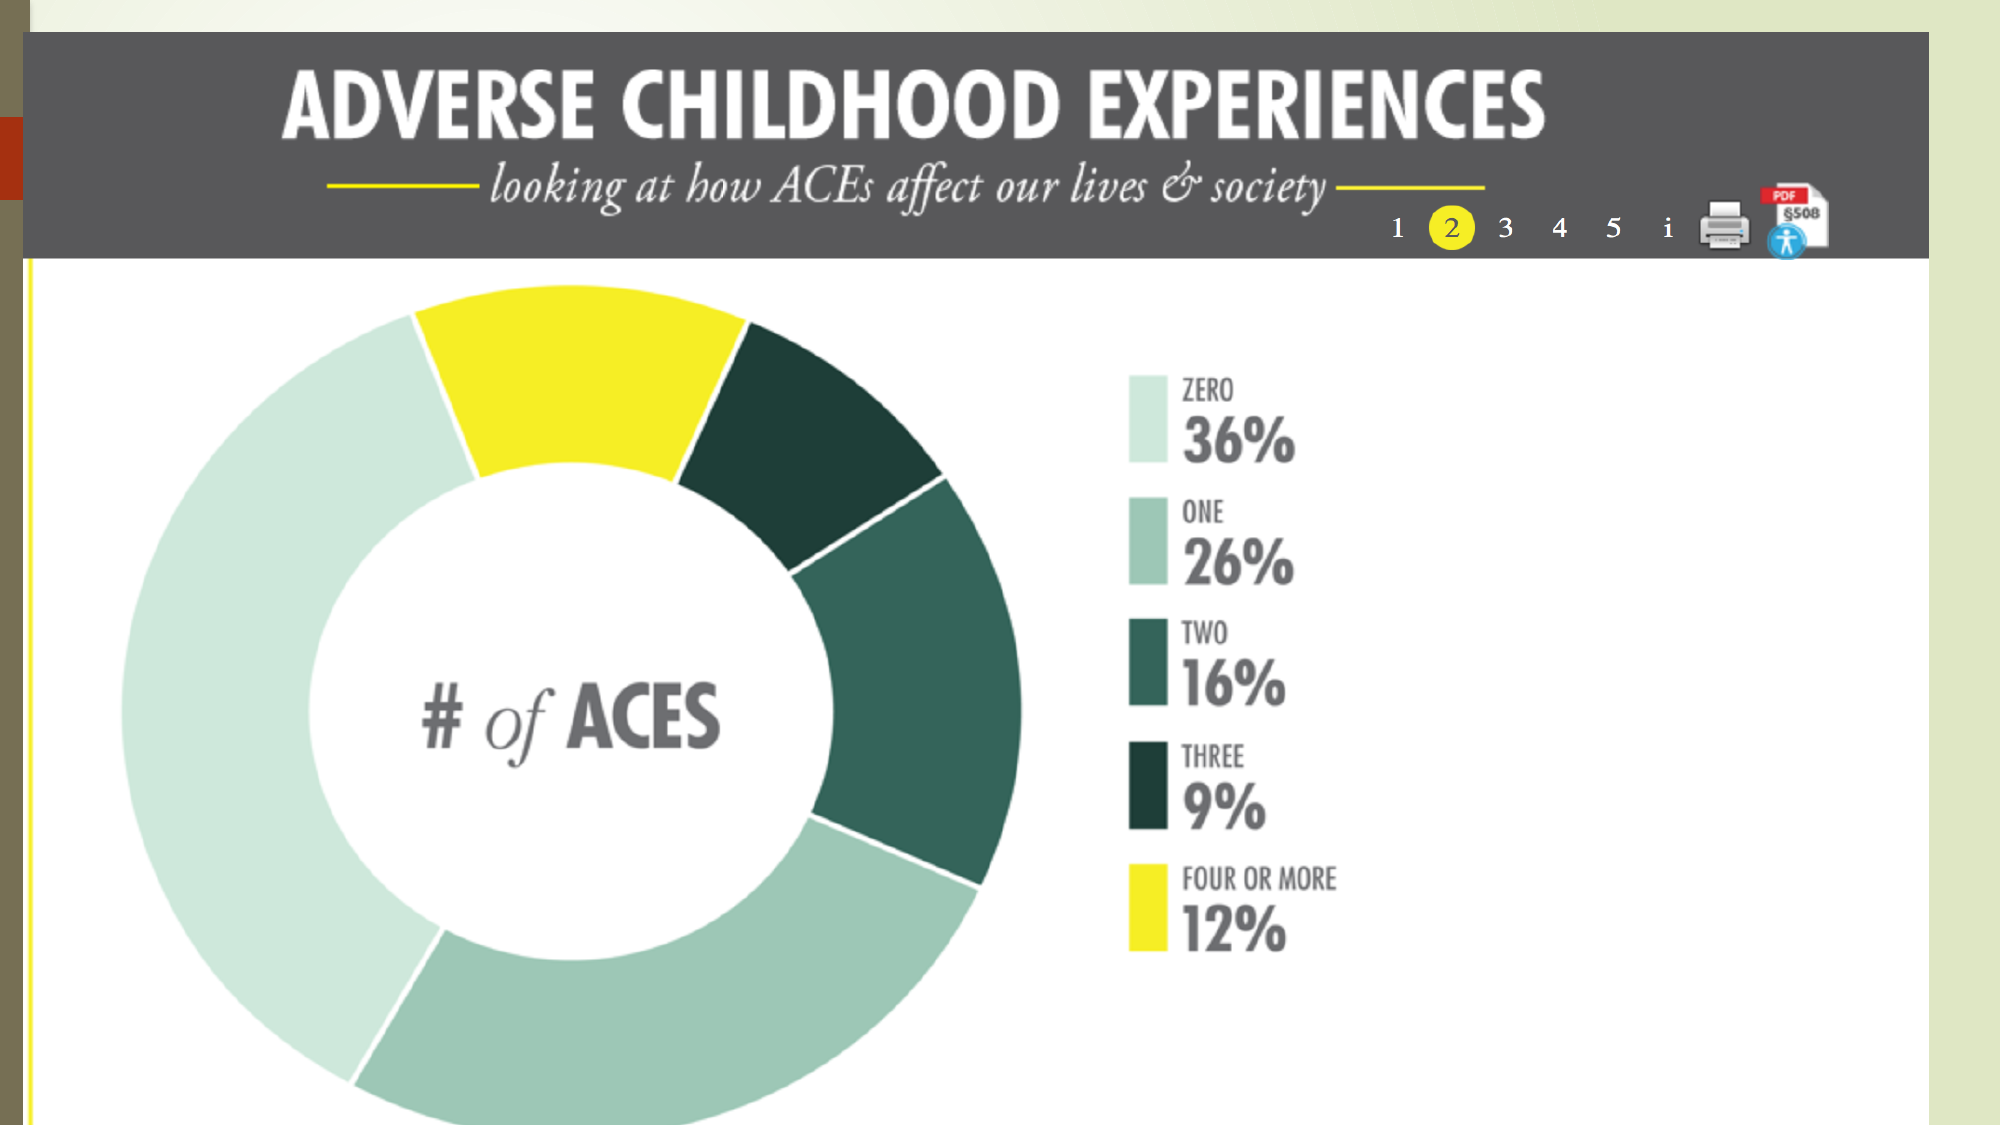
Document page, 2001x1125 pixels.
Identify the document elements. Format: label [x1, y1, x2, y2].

list [23, 32, 1929, 1125]
